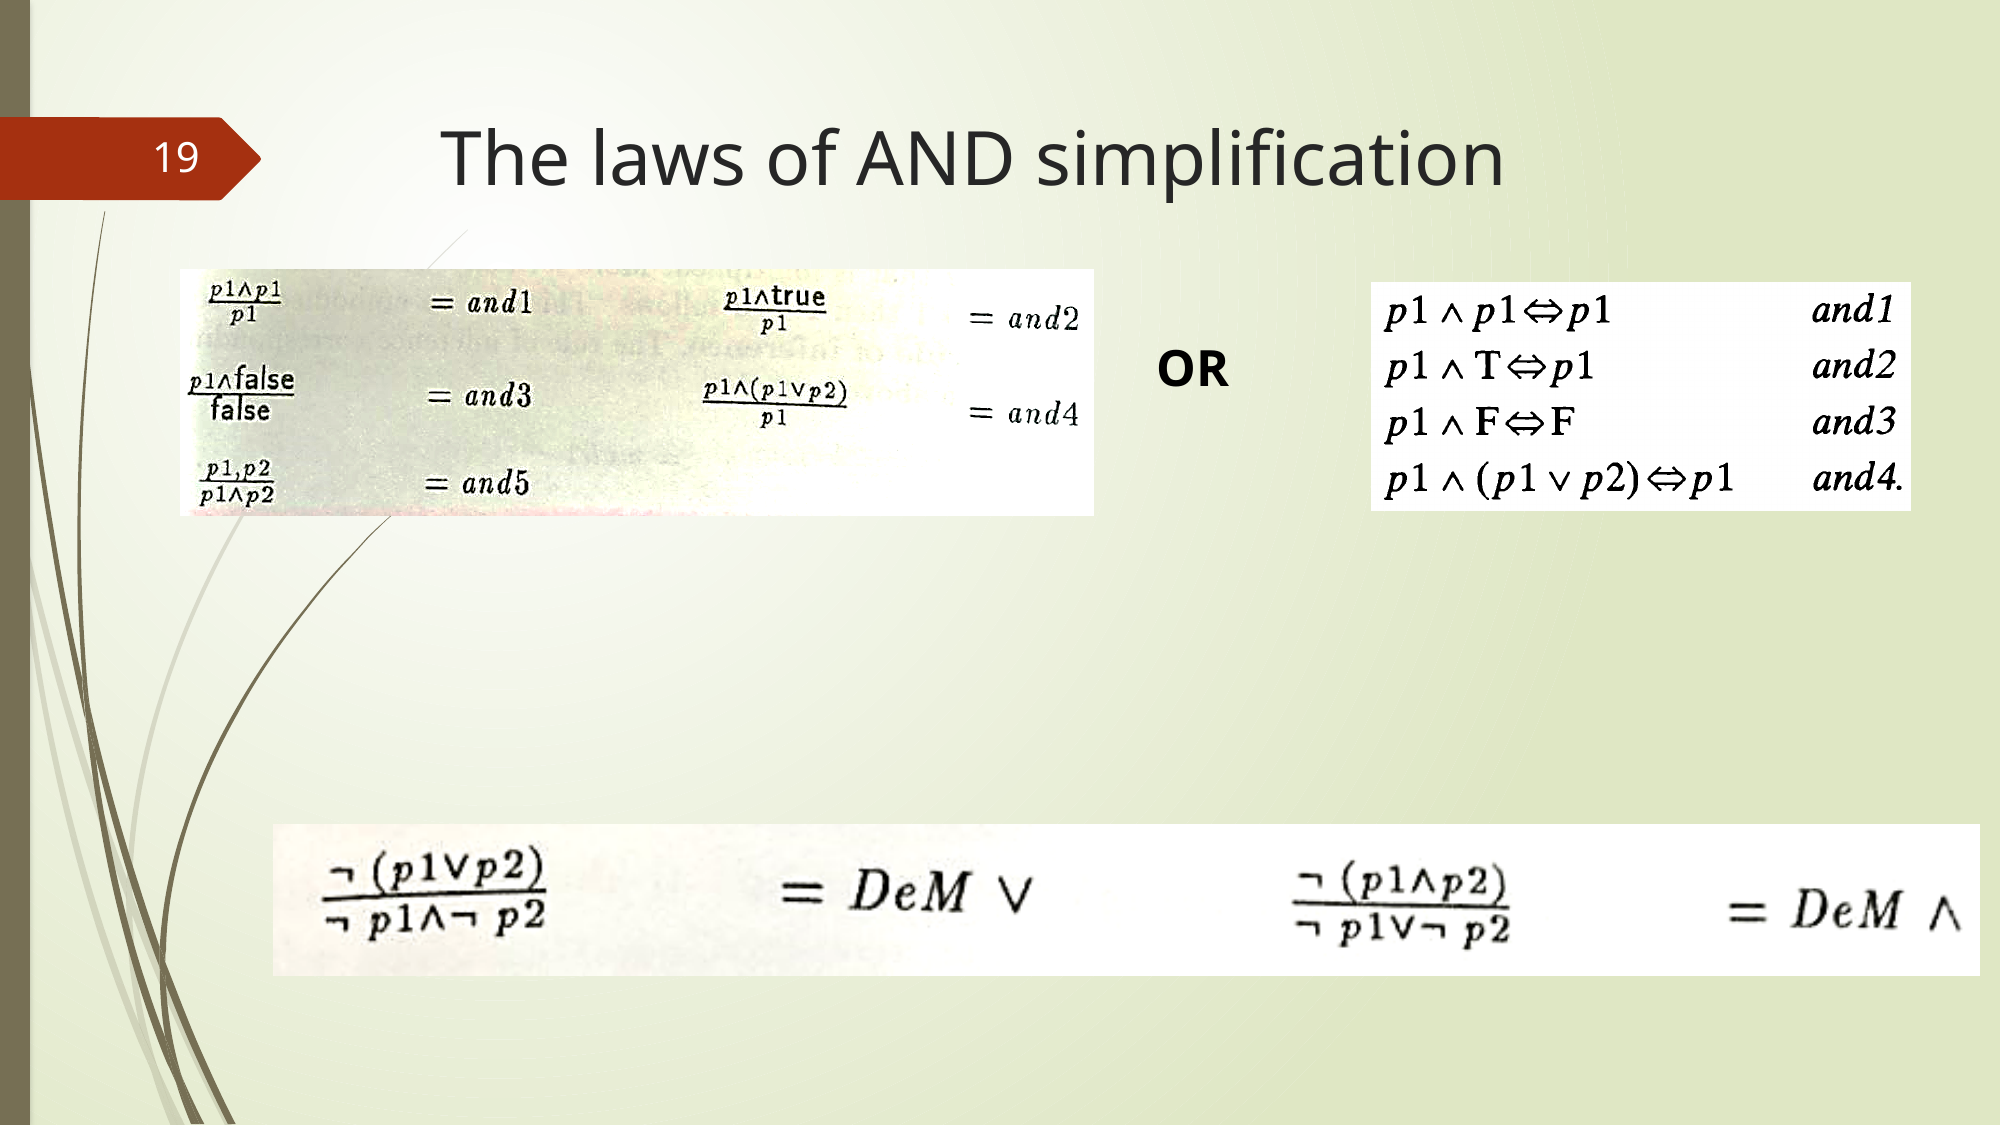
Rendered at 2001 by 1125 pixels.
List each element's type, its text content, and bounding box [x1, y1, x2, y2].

text_box OR [1142, 329, 1327, 405]
picture [1371, 282, 1912, 512]
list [179, 269, 1094, 516]
title The laws of AND simplification [425, 102, 1888, 313]
slide_number 19 [87, 129, 216, 190]
picture [272, 824, 1980, 976]
